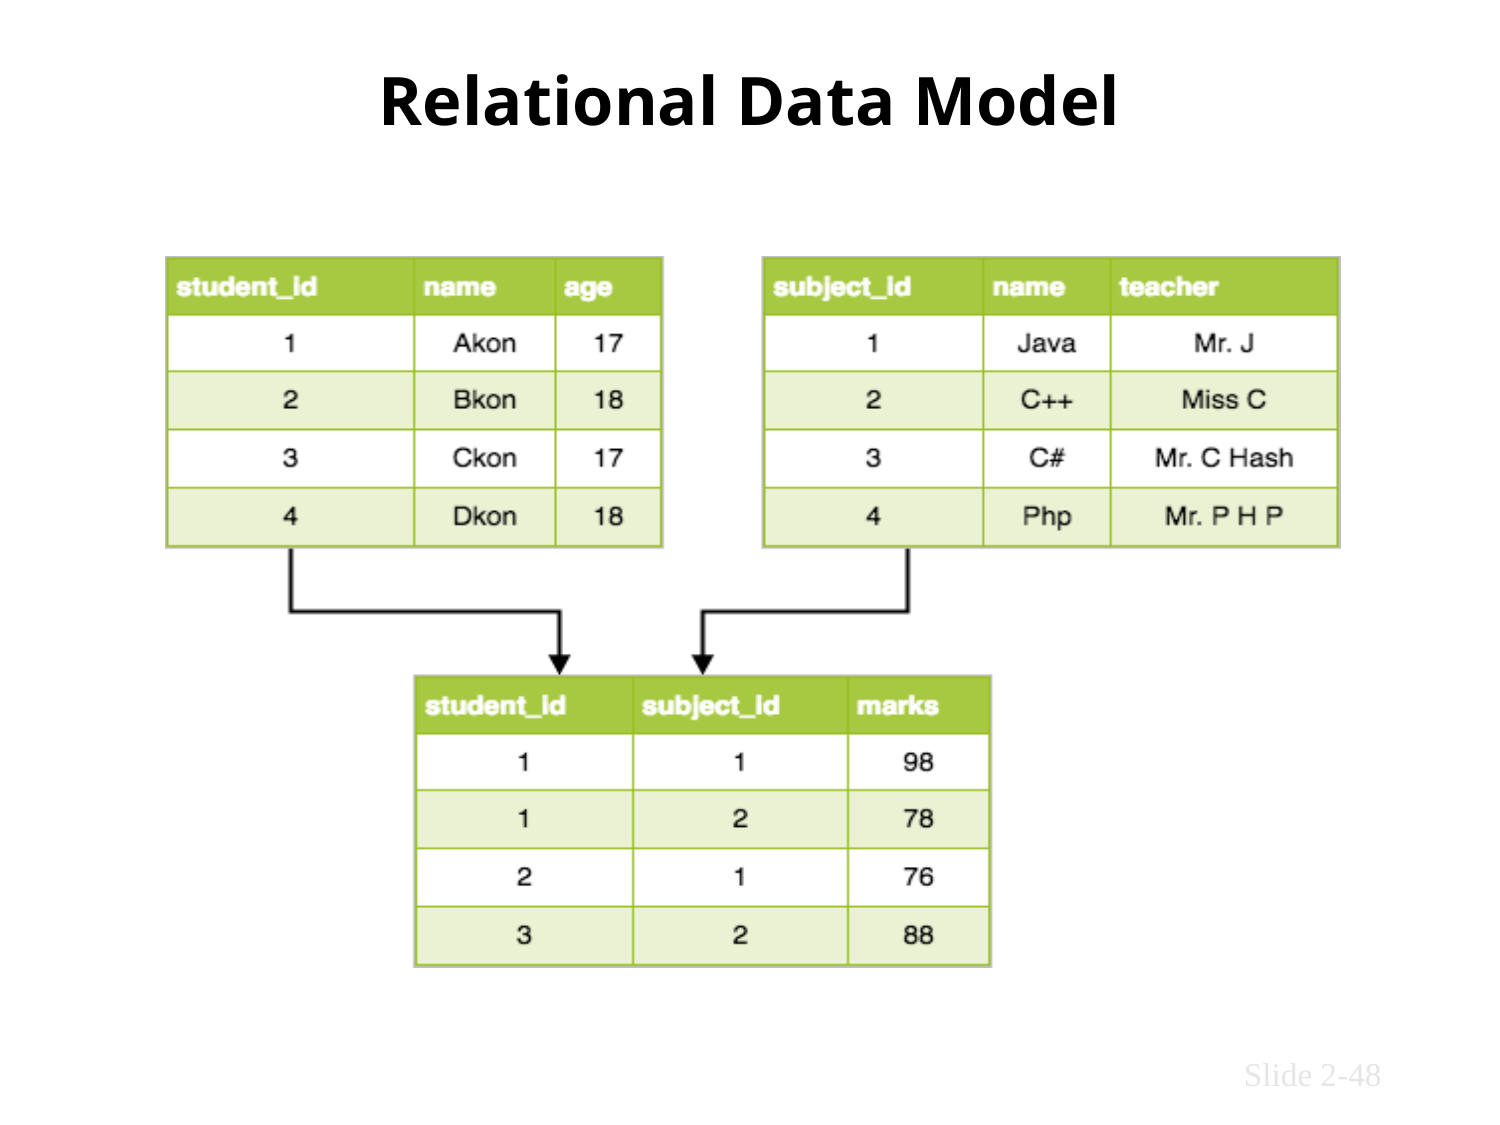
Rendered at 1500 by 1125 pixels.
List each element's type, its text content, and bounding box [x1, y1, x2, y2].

slide_number Slide 2-48 [1059, 1042, 1397, 1103]
picture [165, 256, 1341, 968]
title Relational Data Model [103, 59, 1397, 148]
